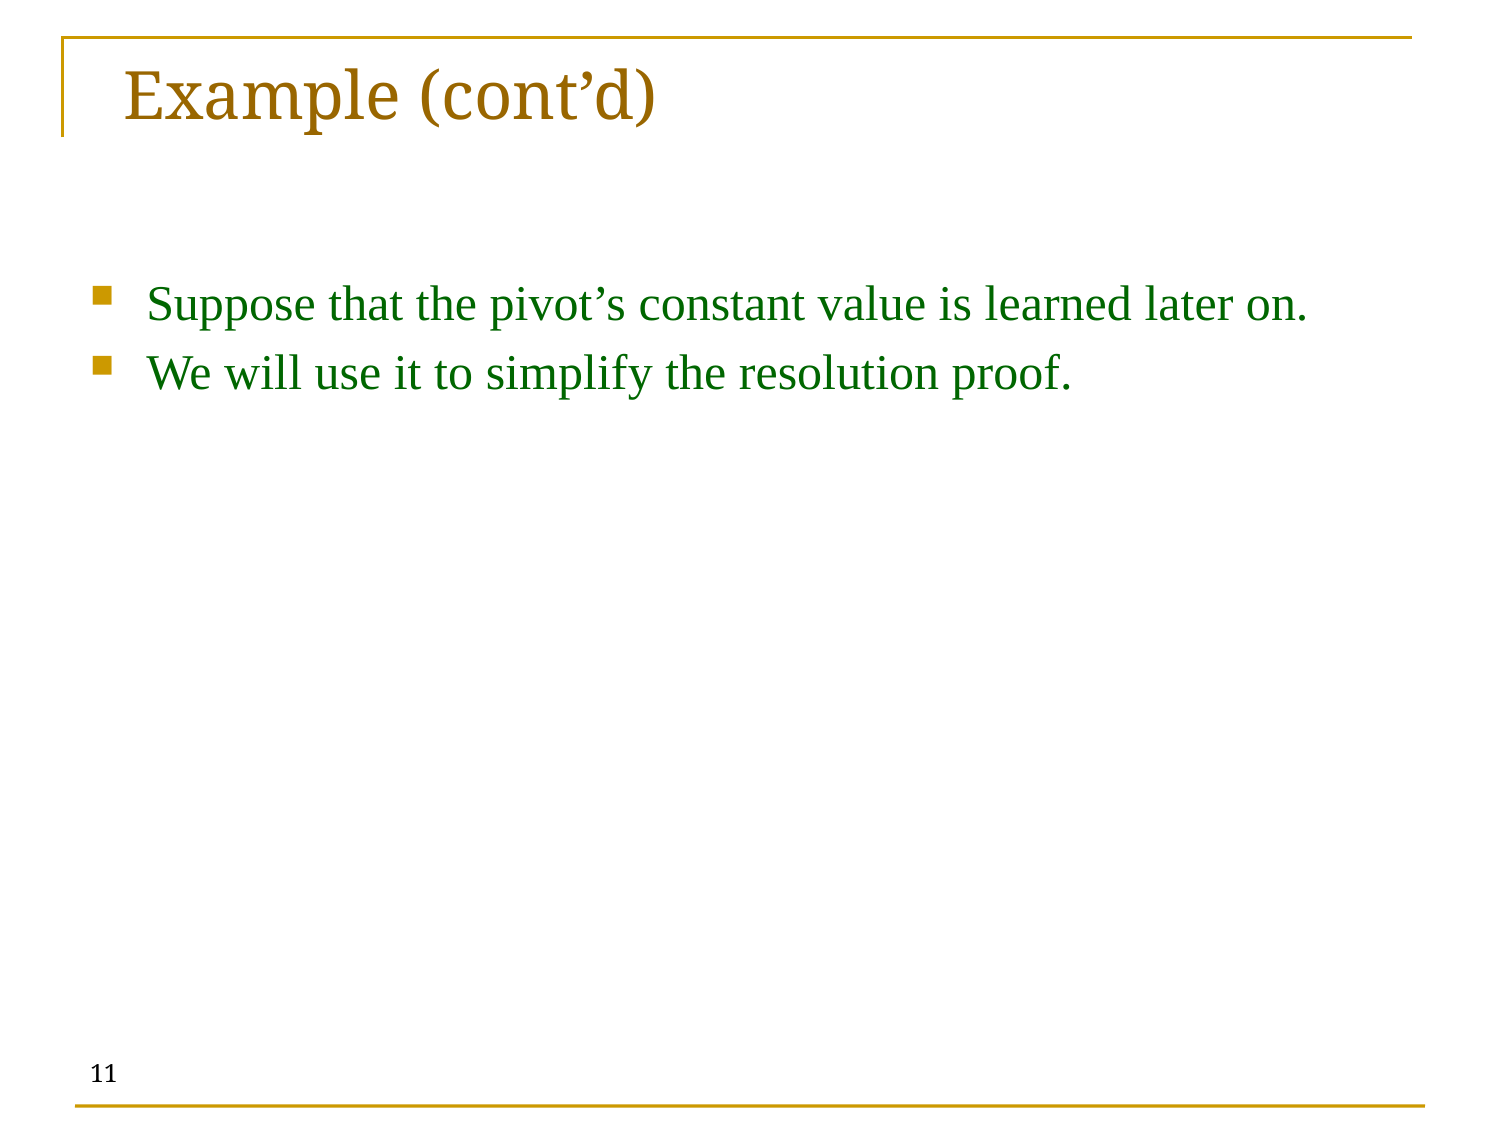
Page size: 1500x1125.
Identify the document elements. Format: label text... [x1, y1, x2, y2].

title Example (cont’d) [74, 45, 1426, 233]
list Suppose that the pivot’s constant value is learned later on. We will use it to simplify the resolution proof. [74, 262, 1426, 1006]
slide_number 11 [75, 1024, 425, 1100]
